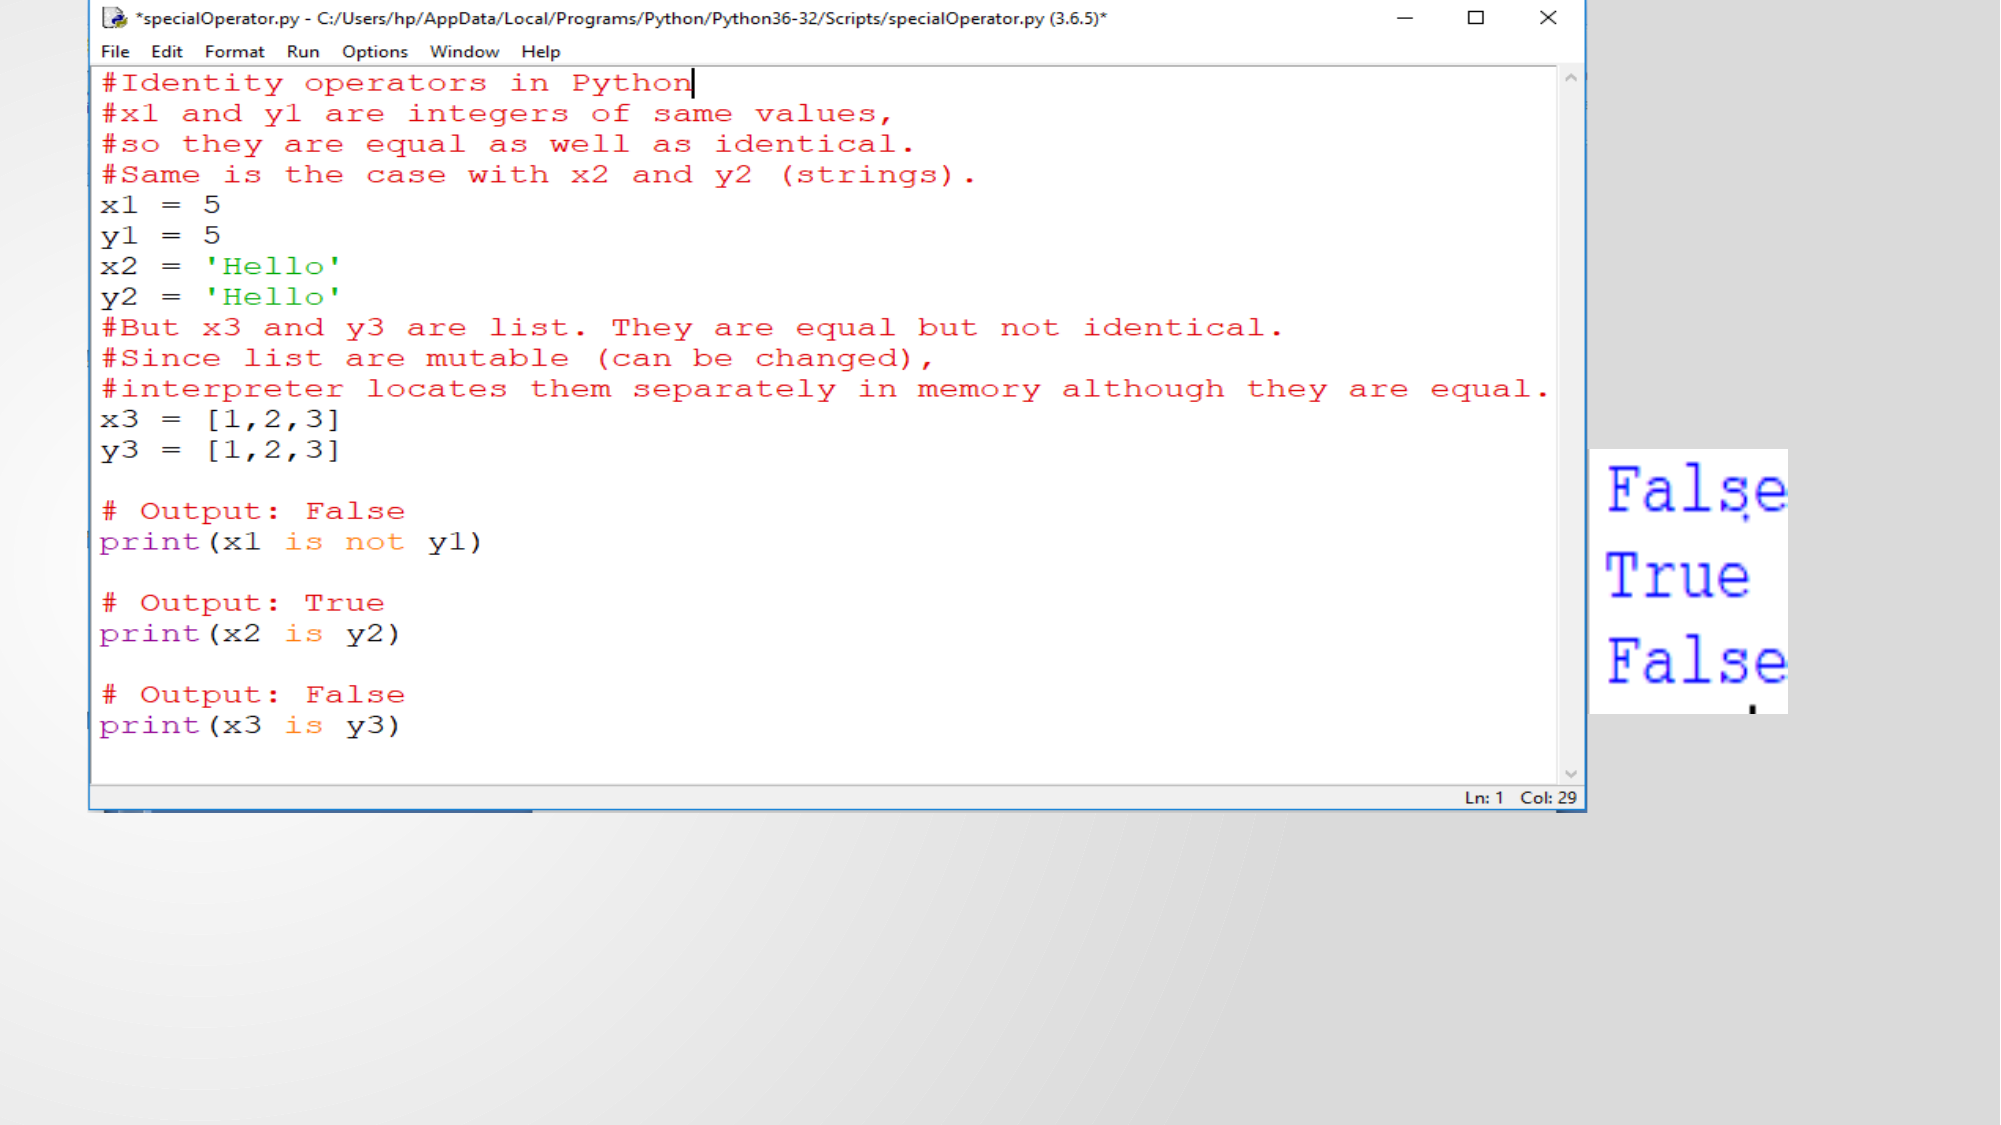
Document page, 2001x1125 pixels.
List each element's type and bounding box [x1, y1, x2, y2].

text_box [1587, 449, 1788, 714]
text_box [87, 0, 1588, 813]
